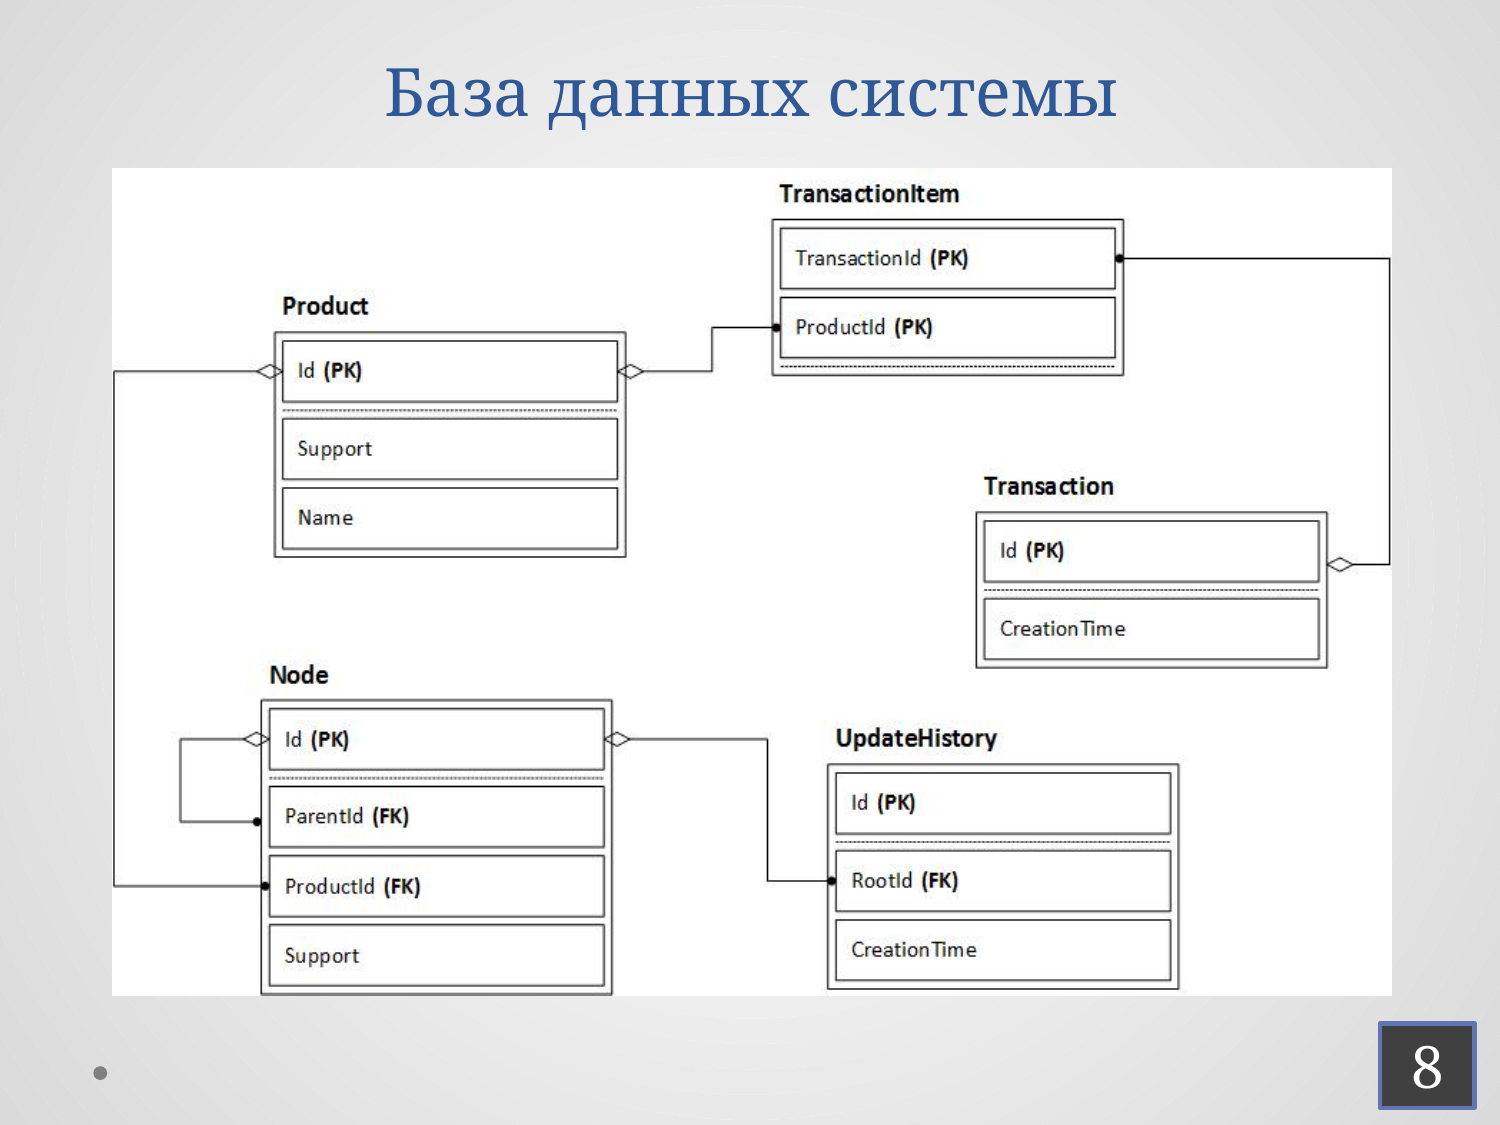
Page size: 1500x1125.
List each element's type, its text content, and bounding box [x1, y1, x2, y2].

picture [111, 168, 1392, 996]
text_box 8 [1378, 1021, 1477, 1110]
title База данных системы [76, 30, 1427, 138]
